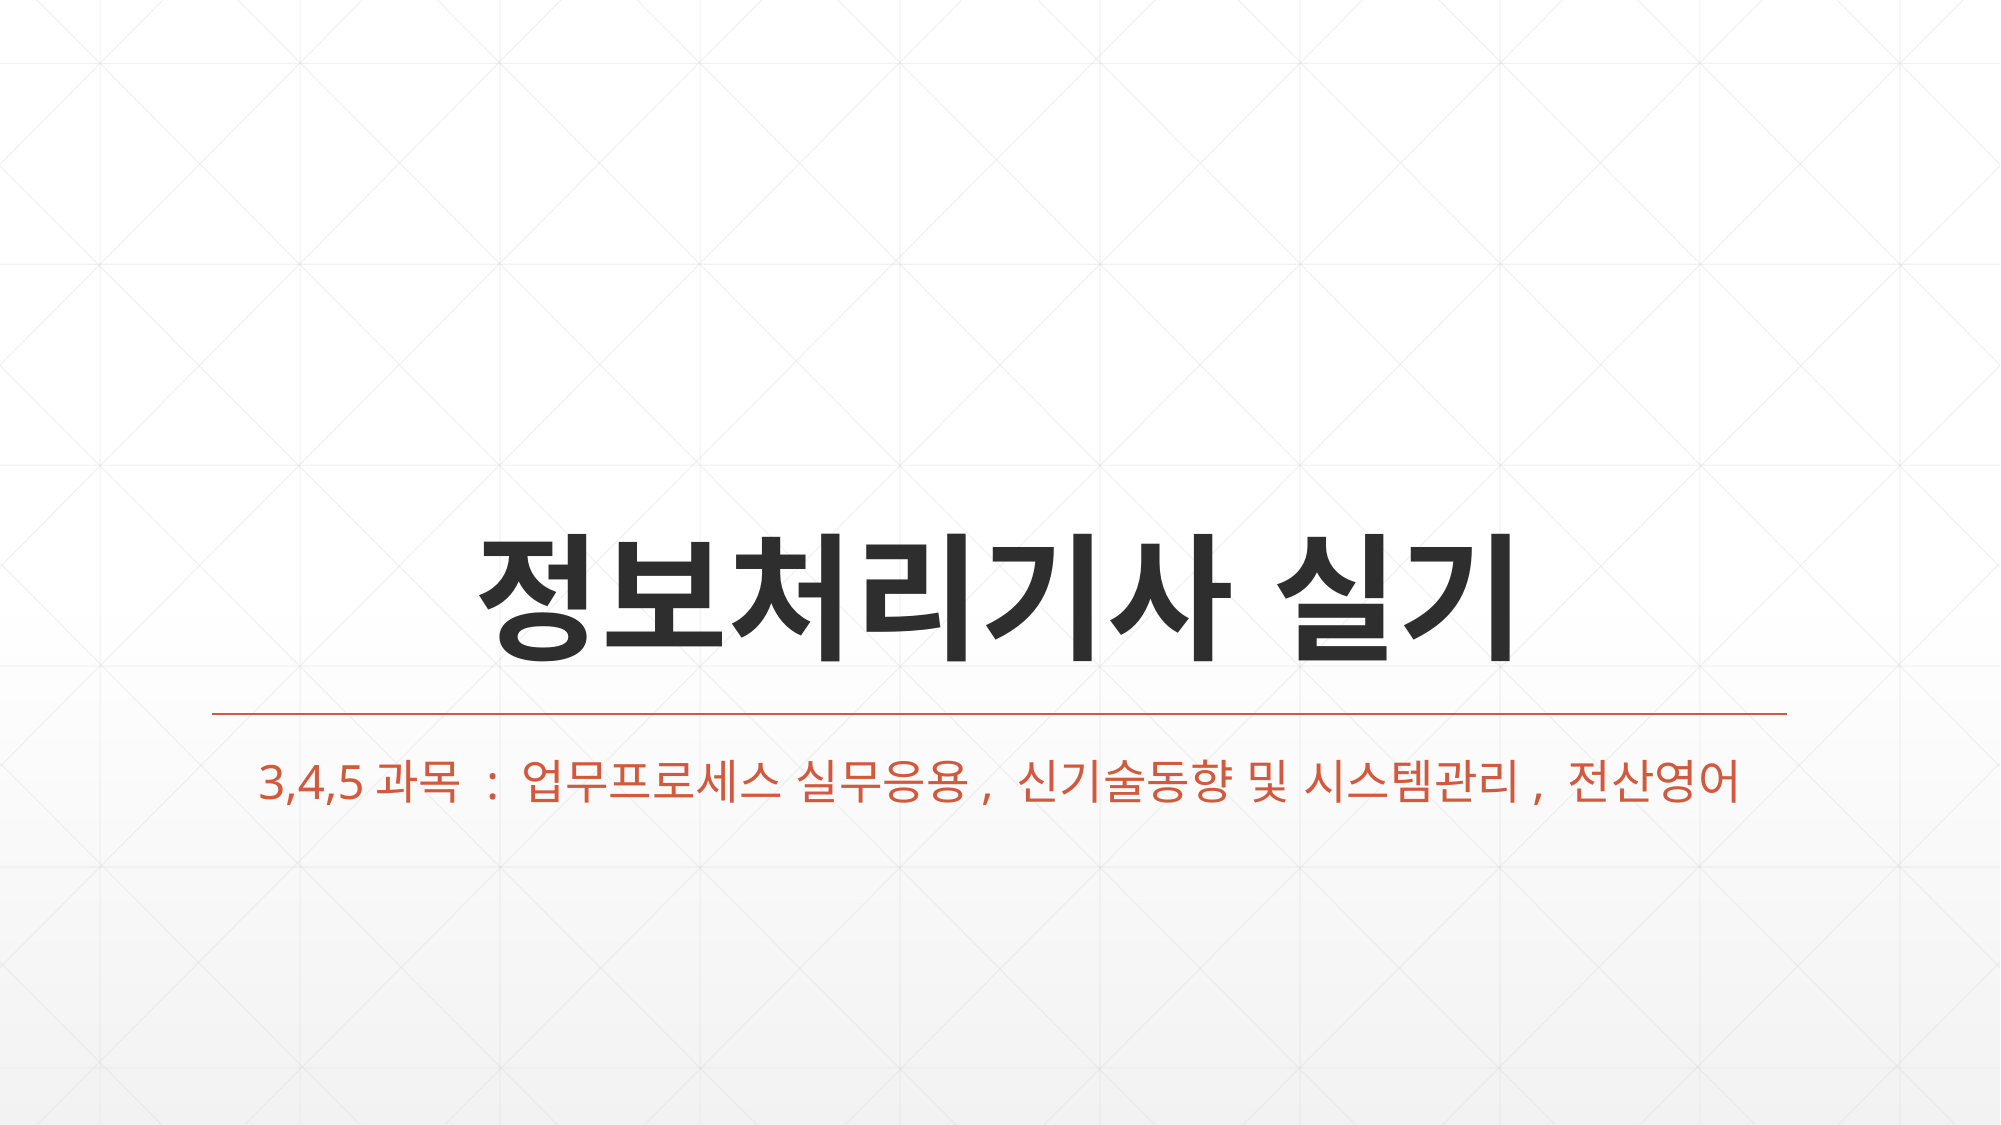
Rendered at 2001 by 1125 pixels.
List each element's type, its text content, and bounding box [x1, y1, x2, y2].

subtitle 3,4,5과목 : 업무프로세스 실무응용, 신기술동향 및 시스템관리, 전산영어 [212, 742, 1788, 832]
title 정보처리기사 실기 [212, 386, 1788, 688]
